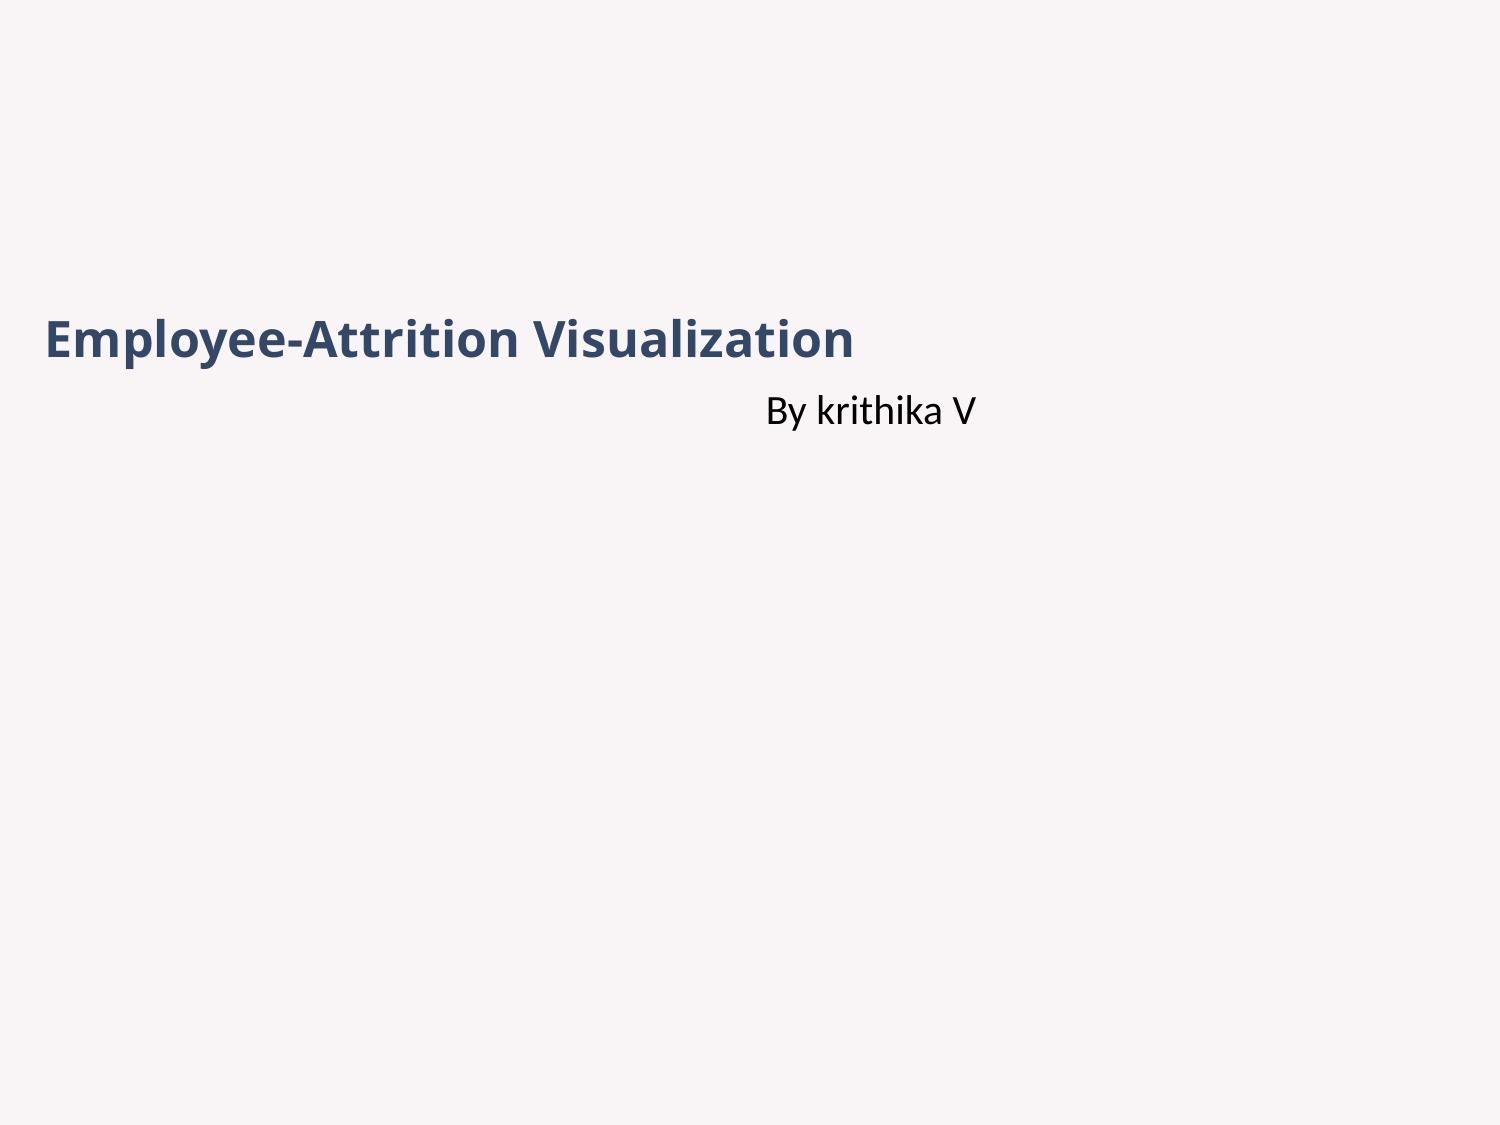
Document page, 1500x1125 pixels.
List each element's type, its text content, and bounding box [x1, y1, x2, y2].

text_box Employee-Attrition Visualization [29, 299, 1455, 375]
text_box By krithika V [751, 375, 1002, 440]
